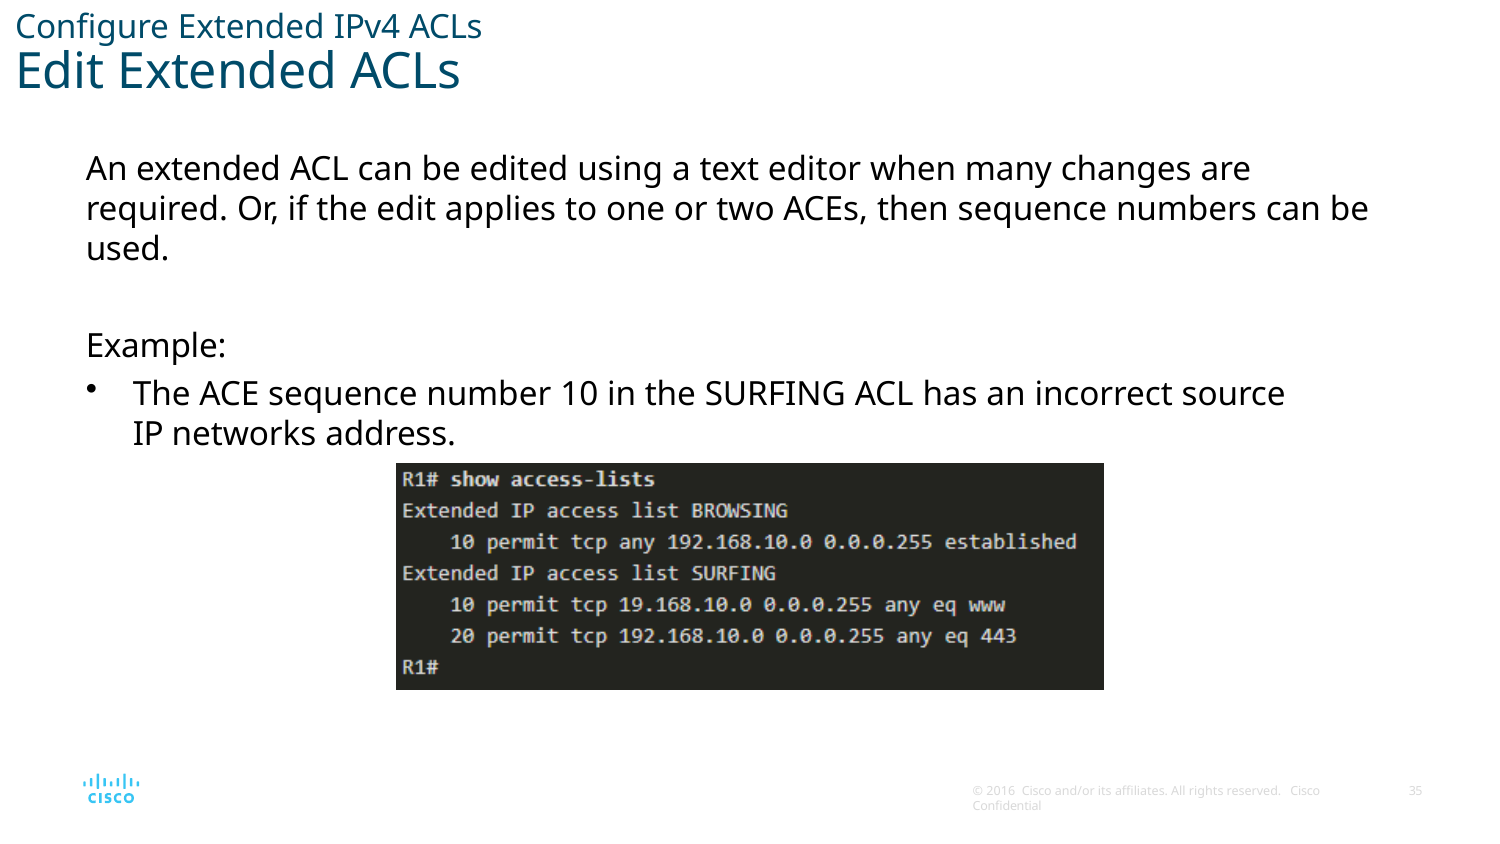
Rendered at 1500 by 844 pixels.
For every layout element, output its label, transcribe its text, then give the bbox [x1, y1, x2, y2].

title Configure Extended IPv4 ACLs Edit Extended ACLs [12, 9, 1355, 153]
text_box An extended ACL can be edited using a text editor when many changes are required. Or, if the edit applies to one or two ACEs, then sequence numbers can be used. Example: The ACE sequence number 10 in the SURFING ACL has an incorrect source IP networks address. [83, 144, 1395, 453]
slide_number 10 [1406, 782, 1432, 844]
footer © 2016 Cisco and/or its affiliates. All rights reserved. Cisco Confidential [970, 782, 1381, 844]
picture [396, 462, 1104, 690]
